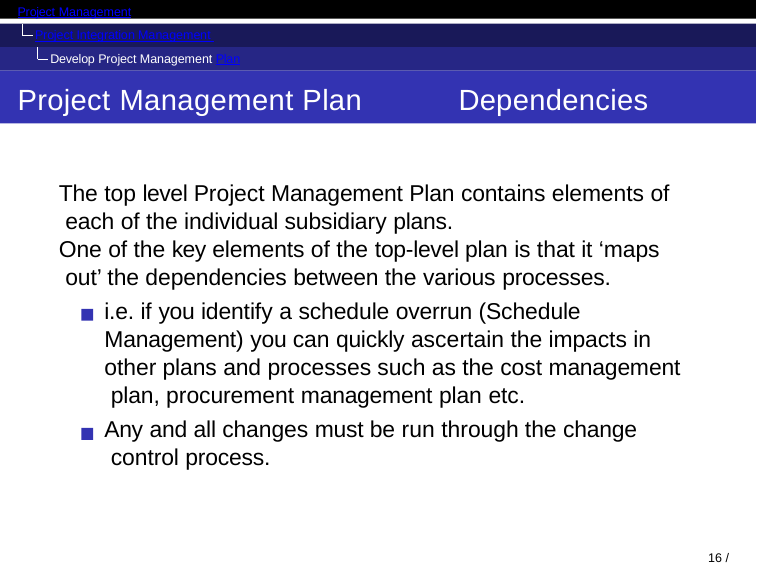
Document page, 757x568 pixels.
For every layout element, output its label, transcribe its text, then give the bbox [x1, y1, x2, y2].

text_box Project Management [0, 0, 756, 19]
text_box [0, 47, 756, 70]
slide_number 16 / 38 [703, 548, 746, 568]
text_box Dependencies [458, 78, 652, 116]
text_box [245, 23, 756, 47]
text_box [0, 70, 756, 124]
text_box [0, 23, 33, 47]
text_box Project Management Plan [17, 78, 364, 116]
text_box Project Integration Management Develop Project Management Plan [33, 16, 245, 66]
text_box The top level Project Management Plan contains elements of each of the individual subsidiary plans. One of the key elements of the top-level plan is that it ‘maps out’ the dependencies between the various processes. i.e. if you identify a schedule overrun (Schedule Management) you can quickly ascertain the impacts in other plans and processes such as the cost management plan, procurement management plan etc. Any and all changes must be run through the change control process. [56, 176, 683, 471]
